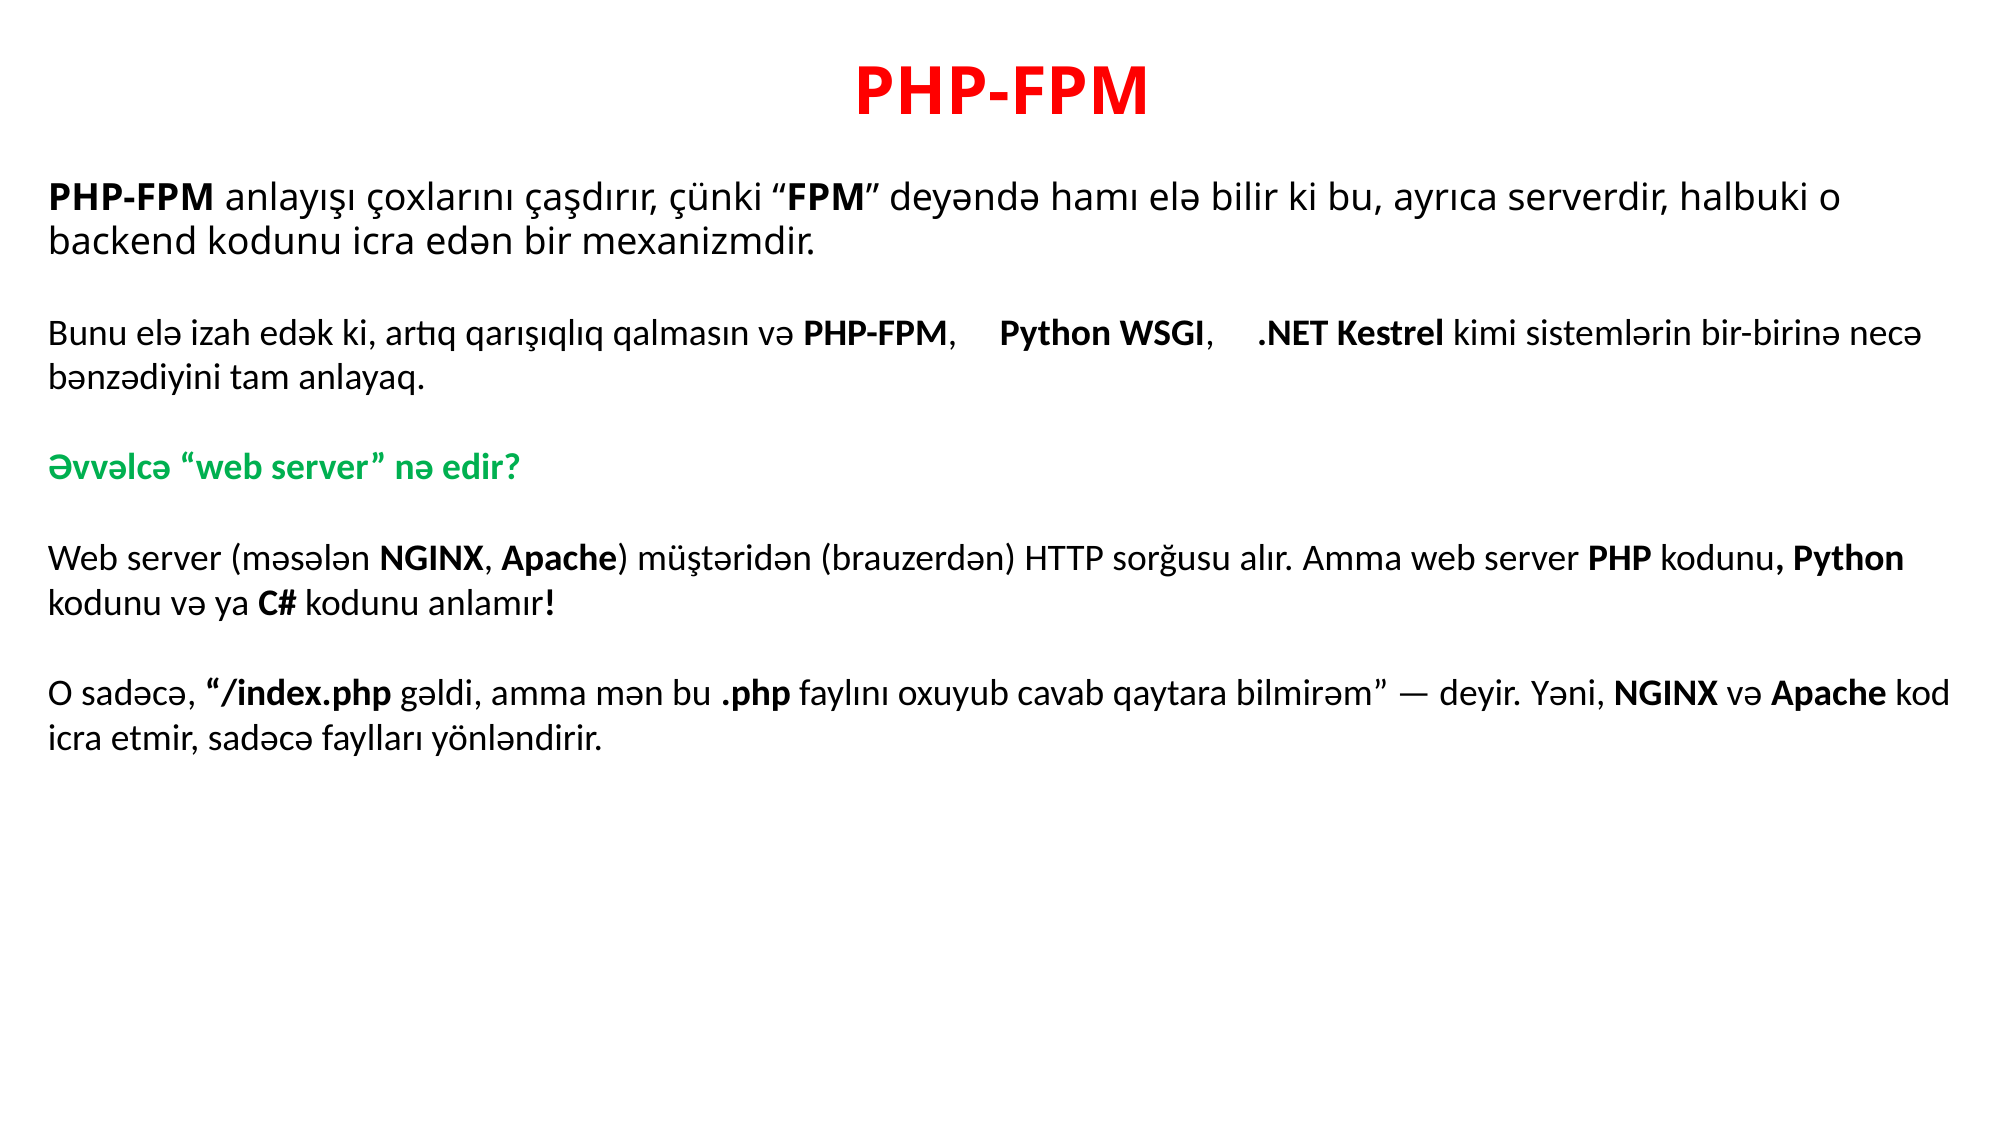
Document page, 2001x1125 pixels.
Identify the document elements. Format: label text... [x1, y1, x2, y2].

text_box PHP-FPM PHP-FPM anlayışı çoxlarını çaşdırır, çünki “FPM” deyəndə hamı elə bilir ki bu, ayrıca serverdir, halbuki o backend kodunu icra edən bir mexanizmdir. Bunu elə izah edək ki, artıq qarışıqlıq qalmasın və PHP-FPM, Python WSGI, .NET Kestrel kimi sistemlərin bir-birinə necə bənzədiyini tam anlayaq. Əvvəlcə “web server” nə edir? Web server (məsələn NGINX, Apache) müştəridən (brauzerdən) HTTP sorğusu alır. Amma web server PHP kodunu, Python kodunu və ya C# kodunu anlamır! O sadəcə, “/index.php gəldi, amma mən bu .php faylını oxuyub cavab qaytara bilmirəm” — deyir. Yəni, NGINX və Apache kod icra etmir, sadəcə faylları yönləndirir. [33, 40, 1973, 810]
